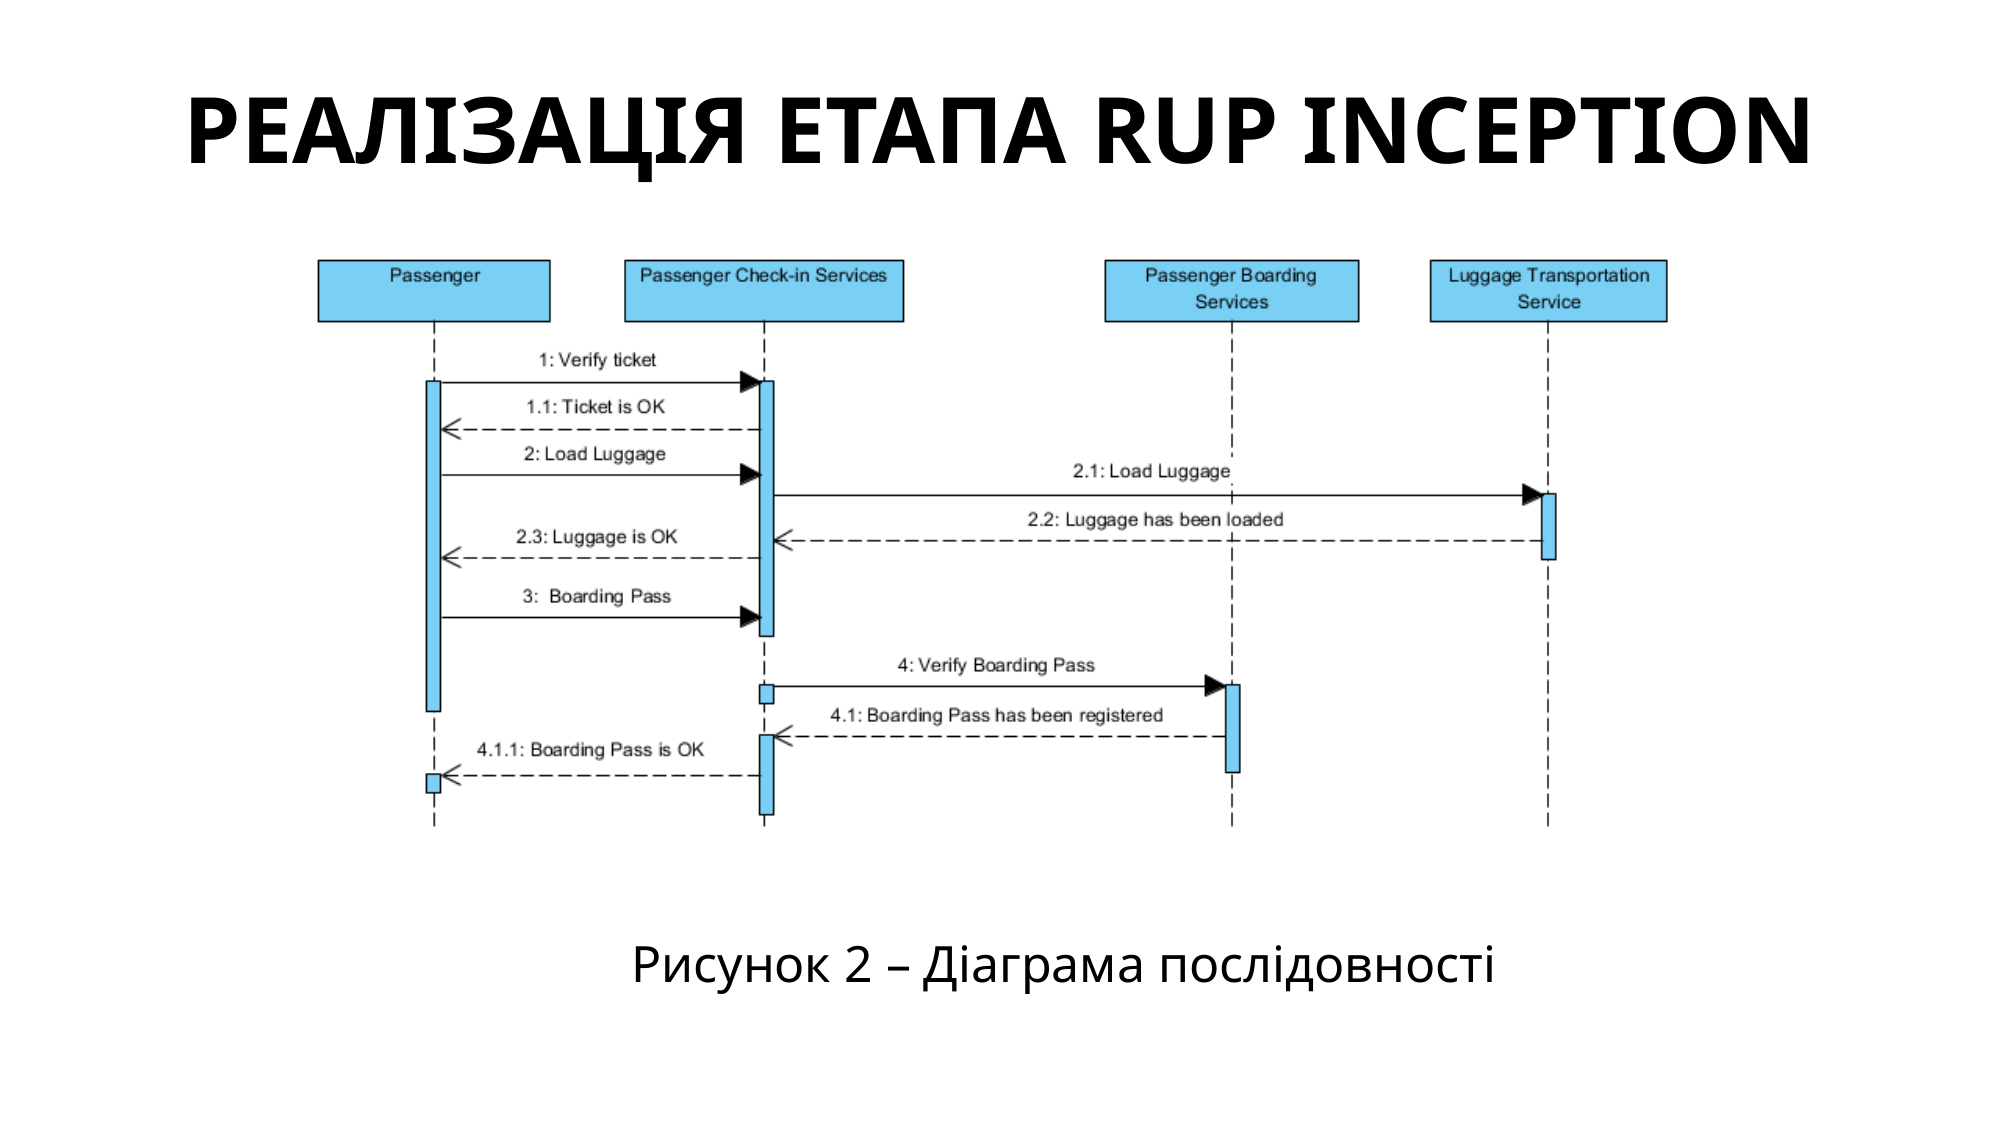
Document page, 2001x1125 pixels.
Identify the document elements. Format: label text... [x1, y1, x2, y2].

text_box Рисунок 2 – Діаграма послідовності [616, 925, 1685, 1001]
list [185, 234, 1815, 891]
title РЕАЛІЗАЦІЯ ЕТАПА RUP INCEPTION [137, 25, 1863, 243]
